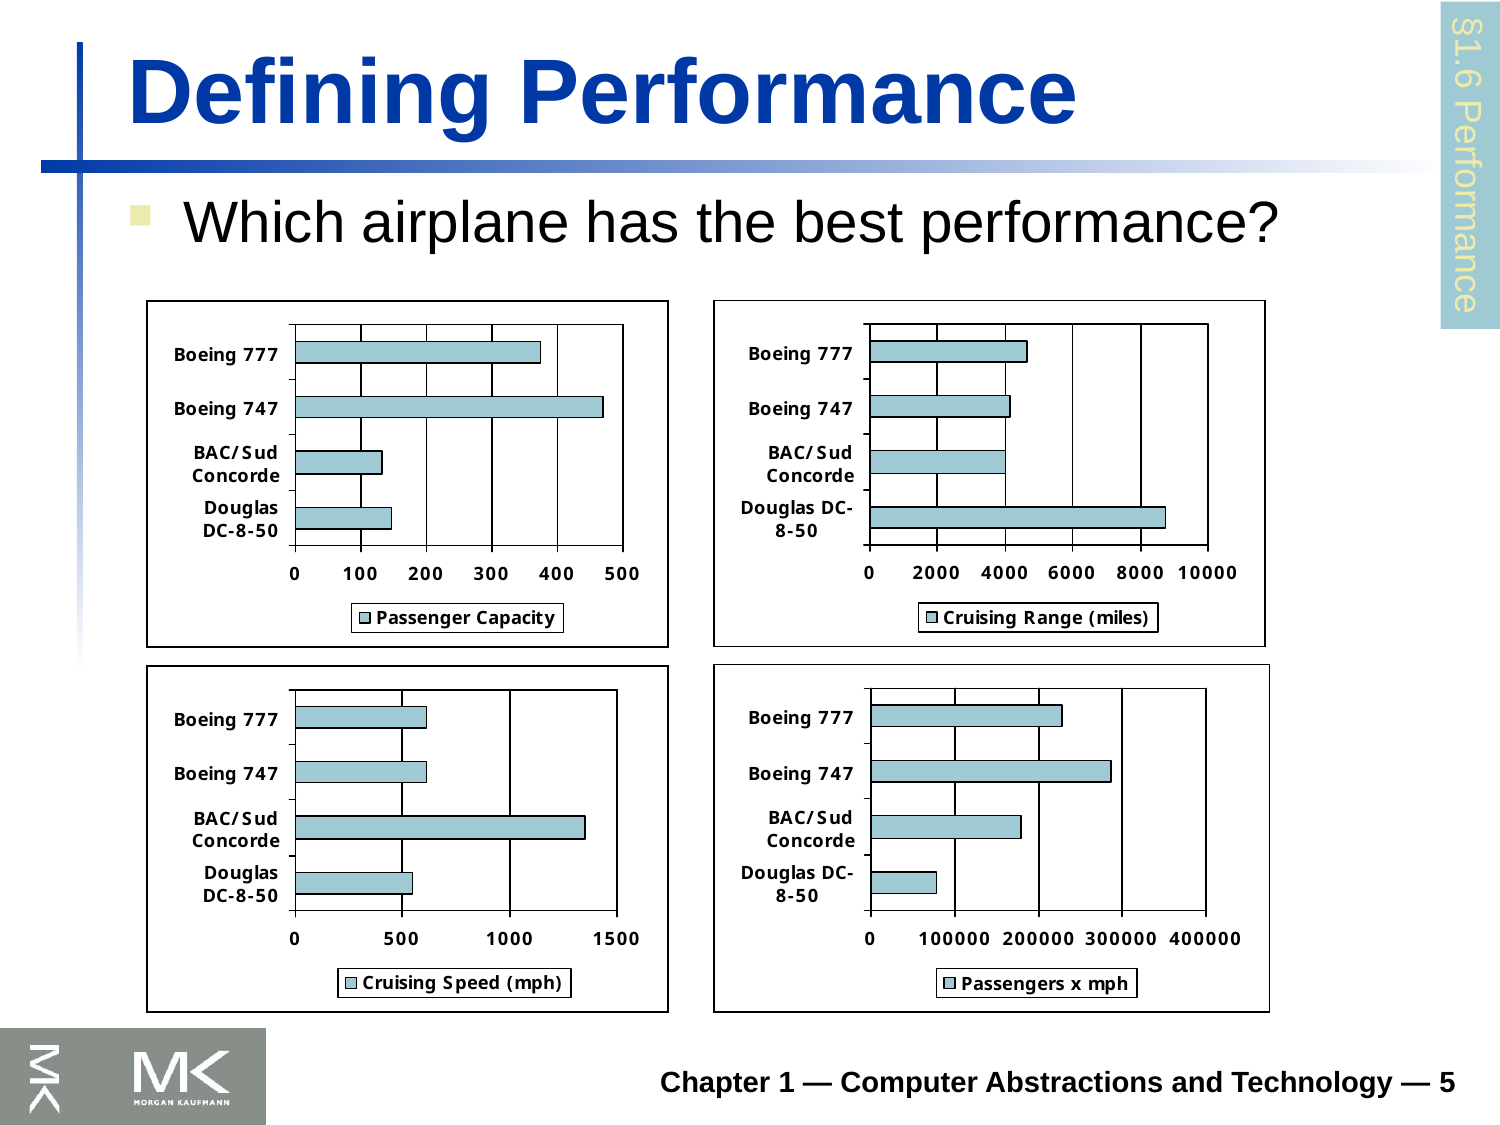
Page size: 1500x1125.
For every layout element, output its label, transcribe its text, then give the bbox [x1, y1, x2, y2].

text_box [147, 301, 668, 647]
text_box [714, 300, 1265, 646]
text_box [147, 666, 668, 1012]
footer Chapter 1 — Computer Abstractions and Technology — 5 [277, 1046, 1471, 1106]
title Defining Performance [112, 23, 1440, 149]
text_box §1.6 Performance [1440, 1, 1500, 329]
list Which airplane has the best performance? [112, 184, 1440, 268]
picture [0, 1028, 266, 1125]
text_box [714, 665, 1270, 1012]
